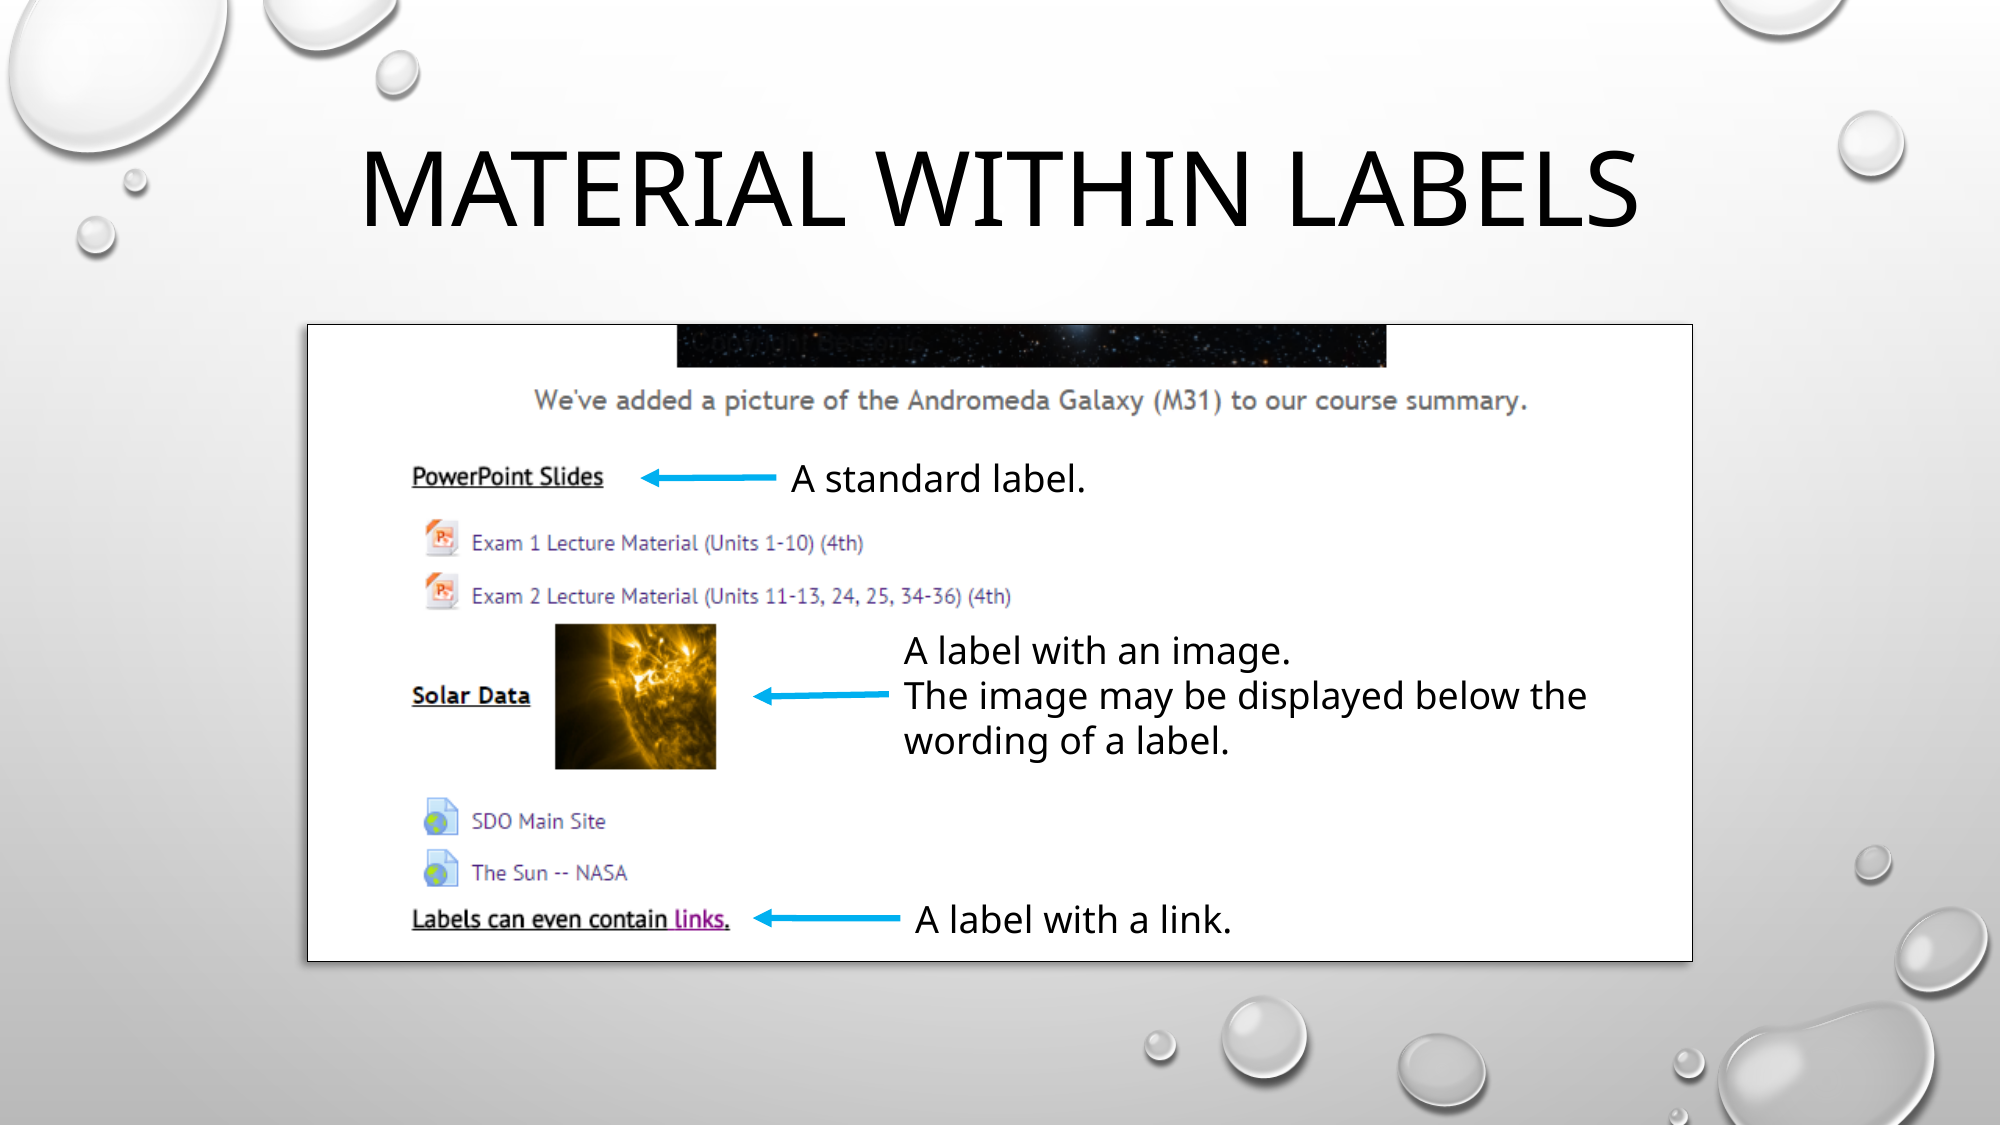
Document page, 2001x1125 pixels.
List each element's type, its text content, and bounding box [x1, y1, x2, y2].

picture [0, 0, 2000, 1125]
title Material Within Labels [149, 62, 1851, 325]
